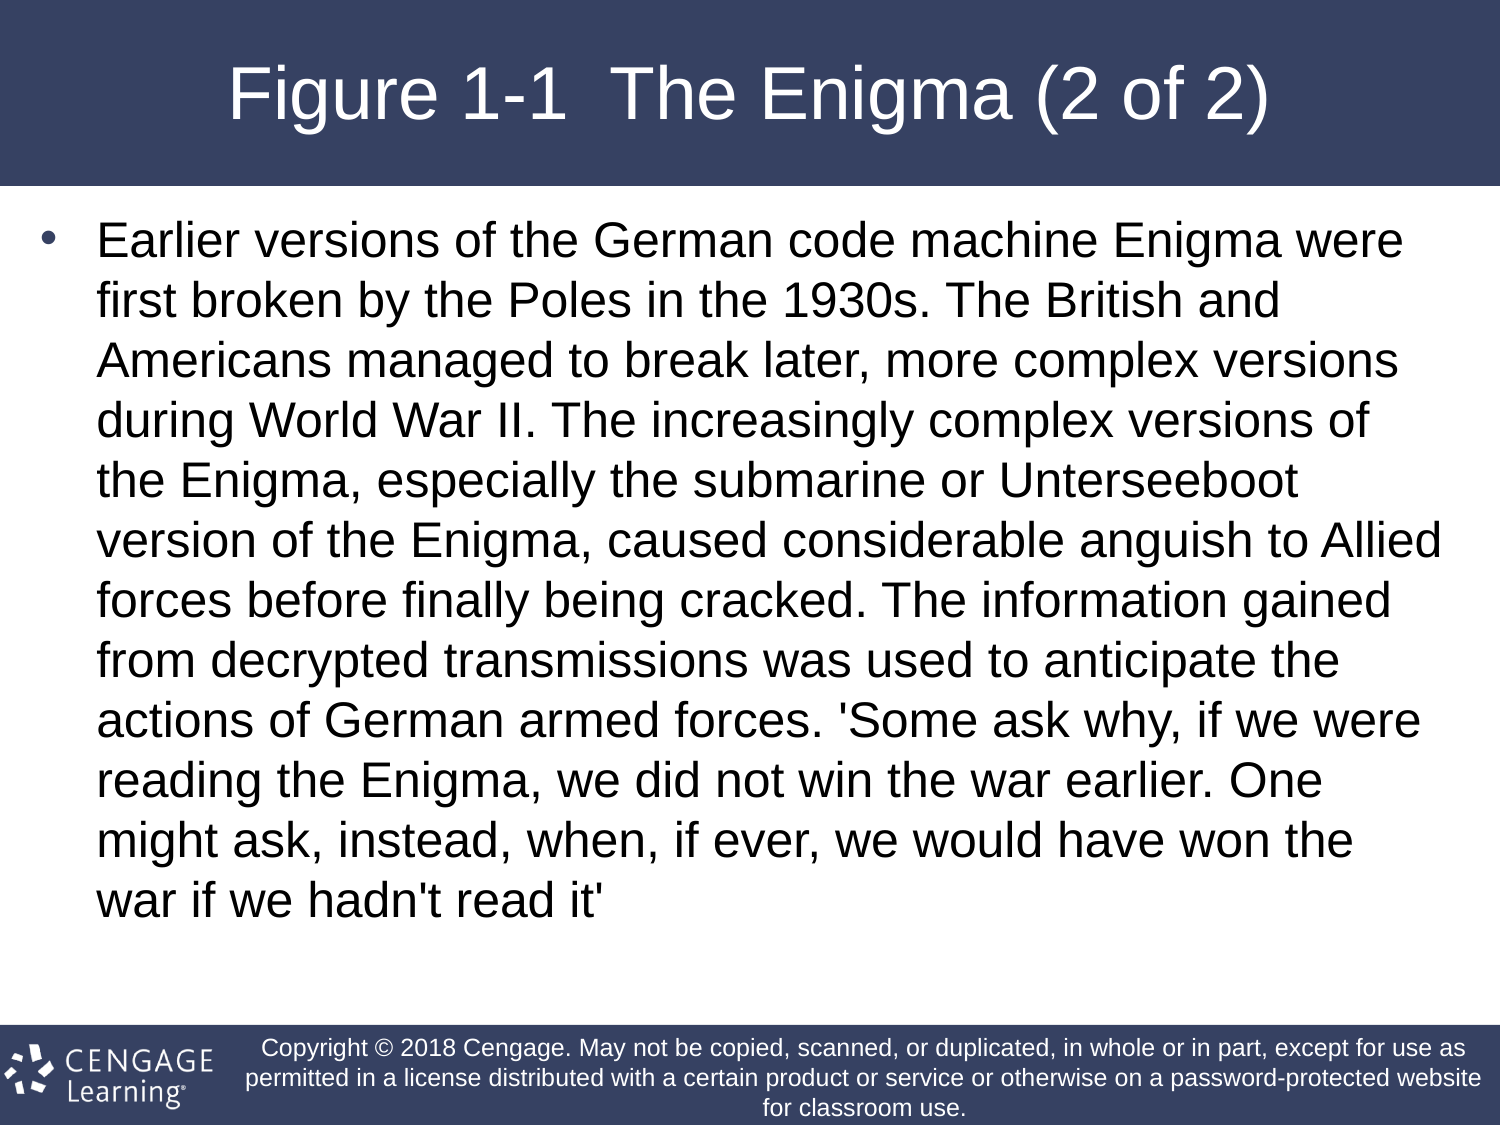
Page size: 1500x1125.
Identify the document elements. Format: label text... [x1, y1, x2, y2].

list Earlier versions of the German code machine Enigma were first broken by the Poles in the 1930s. The British and Americans managed to break later, more complex versions during World War II. The increasingly complex versions of the Enigma, especially the submarine or Unterseeboot version of the Enigma, caused considerable anguish to Allied forces before finally being cracked. The information gained from decrypted transmissions was used to anticipate the actions of German armed forces. 'Some ask why, if we were reading the Enigma, we did not win the war earlier. One might ask, instead, when, if ever, we would have won the war if we hadn't read it' [24, 200, 1463, 1013]
title Figure 1-1 The Enigma (2 of 2) [7, 4, 1493, 176]
picture [0, 1040, 216, 1113]
